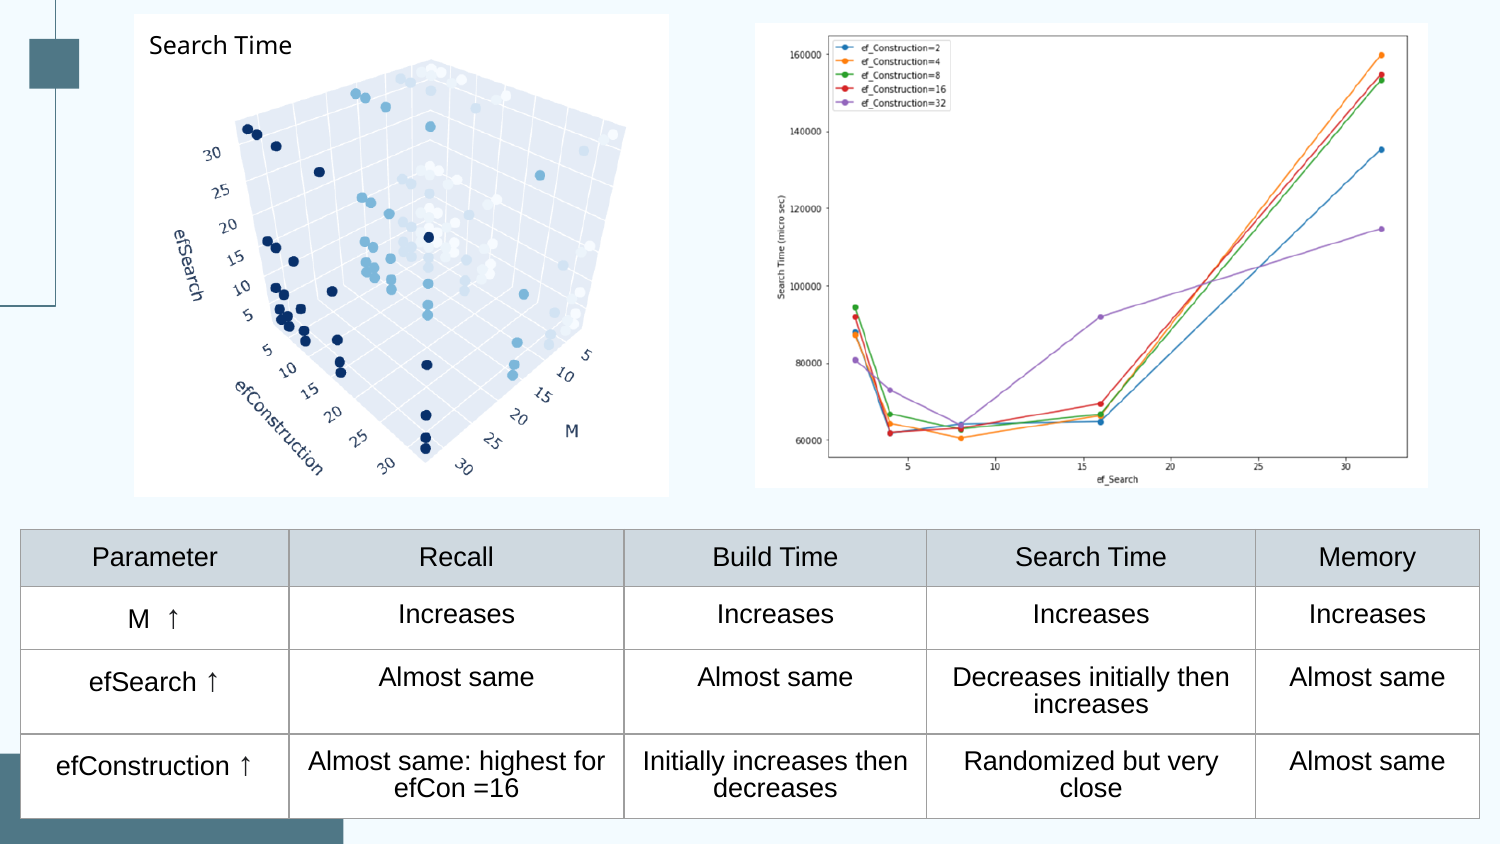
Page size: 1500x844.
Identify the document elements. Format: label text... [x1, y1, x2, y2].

table_header Parameter [21, 530, 288, 586]
table_cell M ↑ [21, 587, 288, 649]
table_cell Decreases initially then increases [927, 650, 1255, 733]
table_cell Almost same [625, 650, 926, 733]
picture [133, 13, 669, 498]
table_cell Almost same [290, 650, 623, 733]
table_header Build Time [625, 530, 926, 586]
table_header Memory [1256, 530, 1479, 586]
table_cell Randomized but very close [927, 735, 1255, 818]
table_cell Increases [625, 587, 926, 649]
table_cell Almost same [1256, 735, 1479, 818]
table_header Search Time [927, 530, 1255, 586]
table_header Recall [290, 530, 623, 586]
table_cell Initially increases then decreases [625, 735, 926, 818]
picture [755, 23, 1428, 488]
table_cell Increases [927, 587, 1255, 649]
table_cell Increases [290, 587, 623, 649]
table_cell Increases [1256, 587, 1479, 649]
table_cell Almost same: highest for efCon =16 [290, 735, 623, 818]
table_cell efConstruction ↑ [21, 735, 288, 818]
table_cell Almost same [1256, 650, 1479, 733]
table_cell efSearch ↑ [21, 650, 288, 733]
